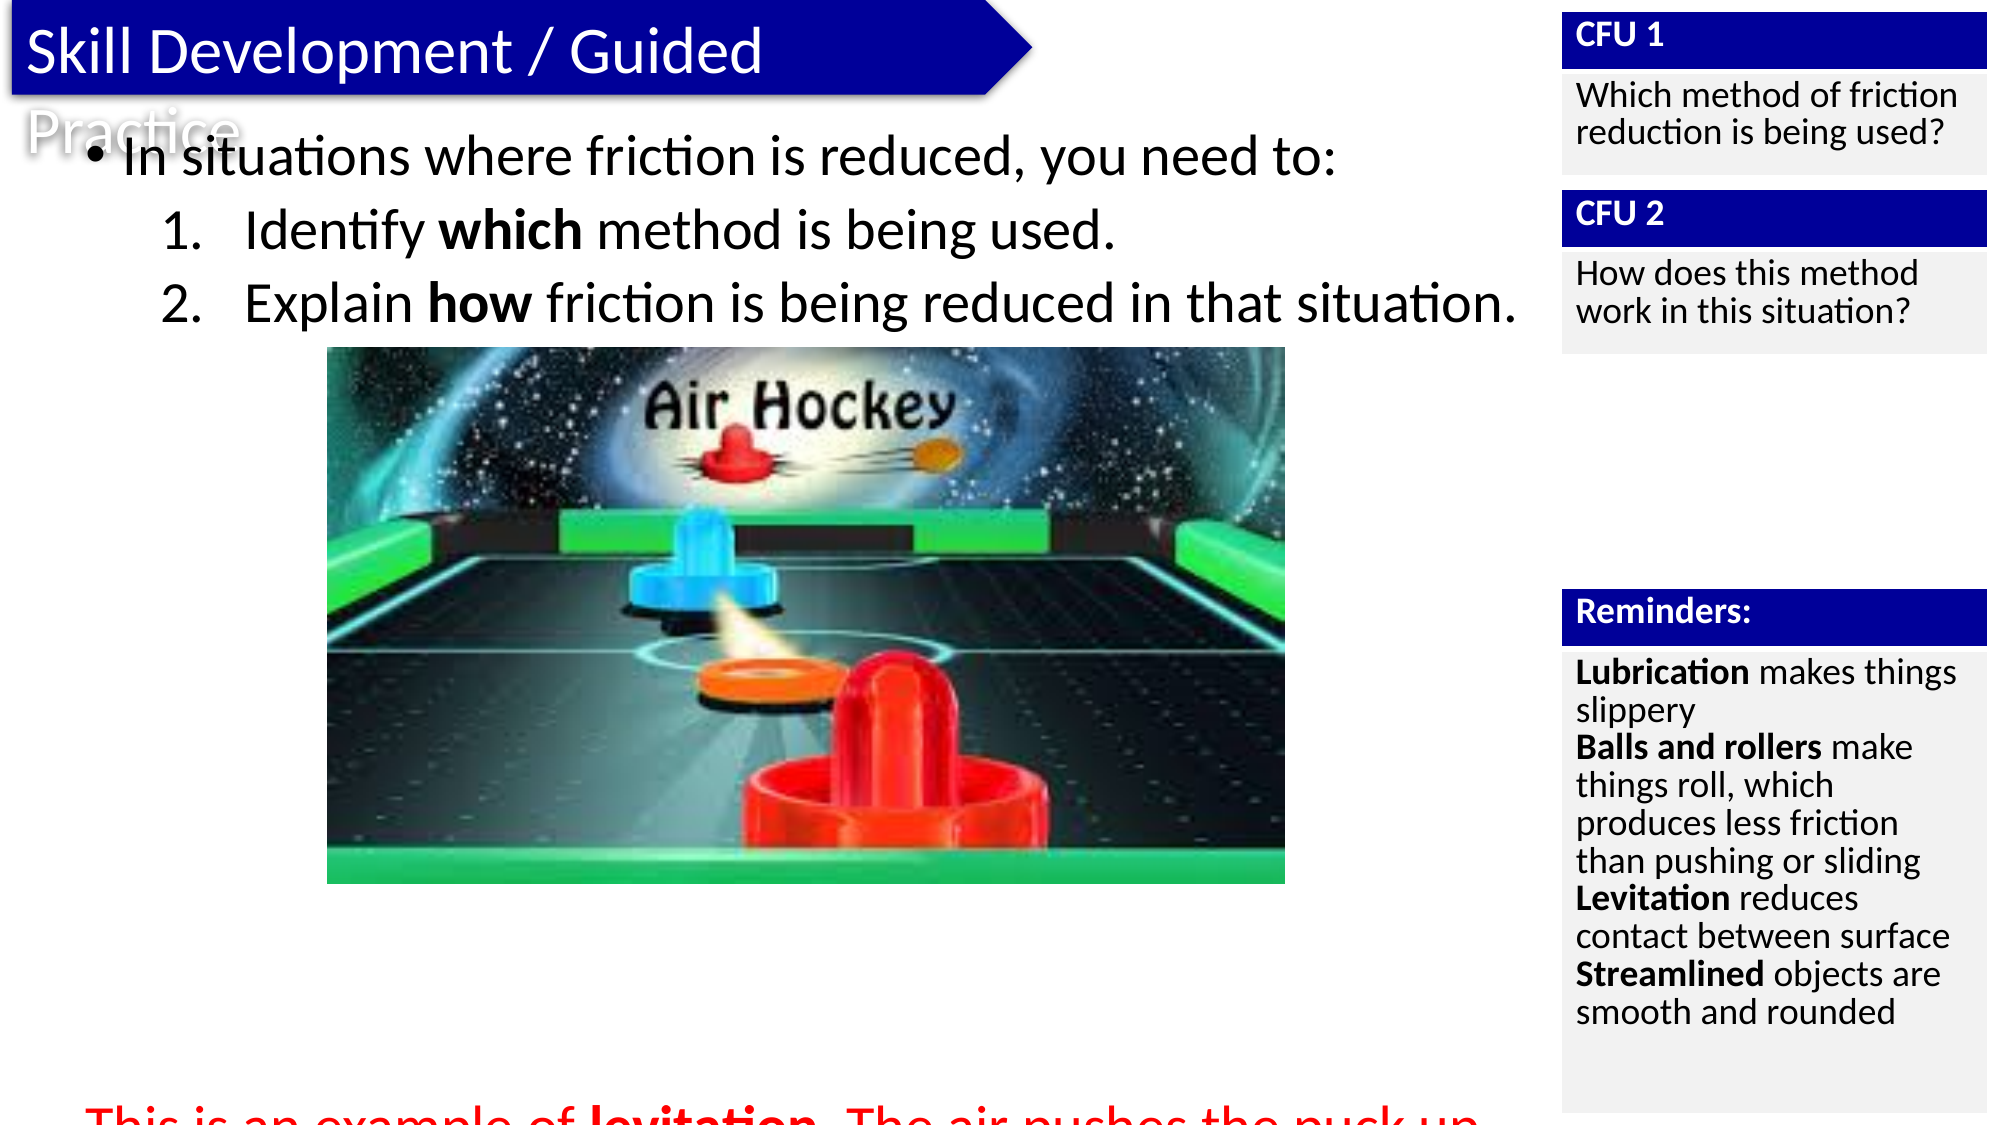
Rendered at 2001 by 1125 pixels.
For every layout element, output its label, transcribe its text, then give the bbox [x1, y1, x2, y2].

table_header Reminders: [1562, 589, 1987, 646]
table_cell How does this method work in this situation? [1562, 252, 1987, 354]
text_box Skill Development / Guided Practice [11, 0, 1033, 95]
table_header CFU 2 [1562, 190, 1987, 247]
list In situations where friction is reduced, you need to: Identify which method is being used. Explain how friction is being reduced in that situation. This is an example of levitation. The air pushes the puck up, reducing its contact with the table. [70, 118, 1542, 1114]
picture [327, 347, 1285, 884]
table_cell Which method of friction reduction is being used? [1562, 74, 1987, 175]
table_cell Lubrication makes things slippery Balls and rollers make things roll, which produces less friction than pushing or sliding Levitation reduces contact between surface Streamlined objects are smooth and rounded [1562, 652, 1987, 1113]
table_header CFU 1 [1562, 12, 1987, 69]
